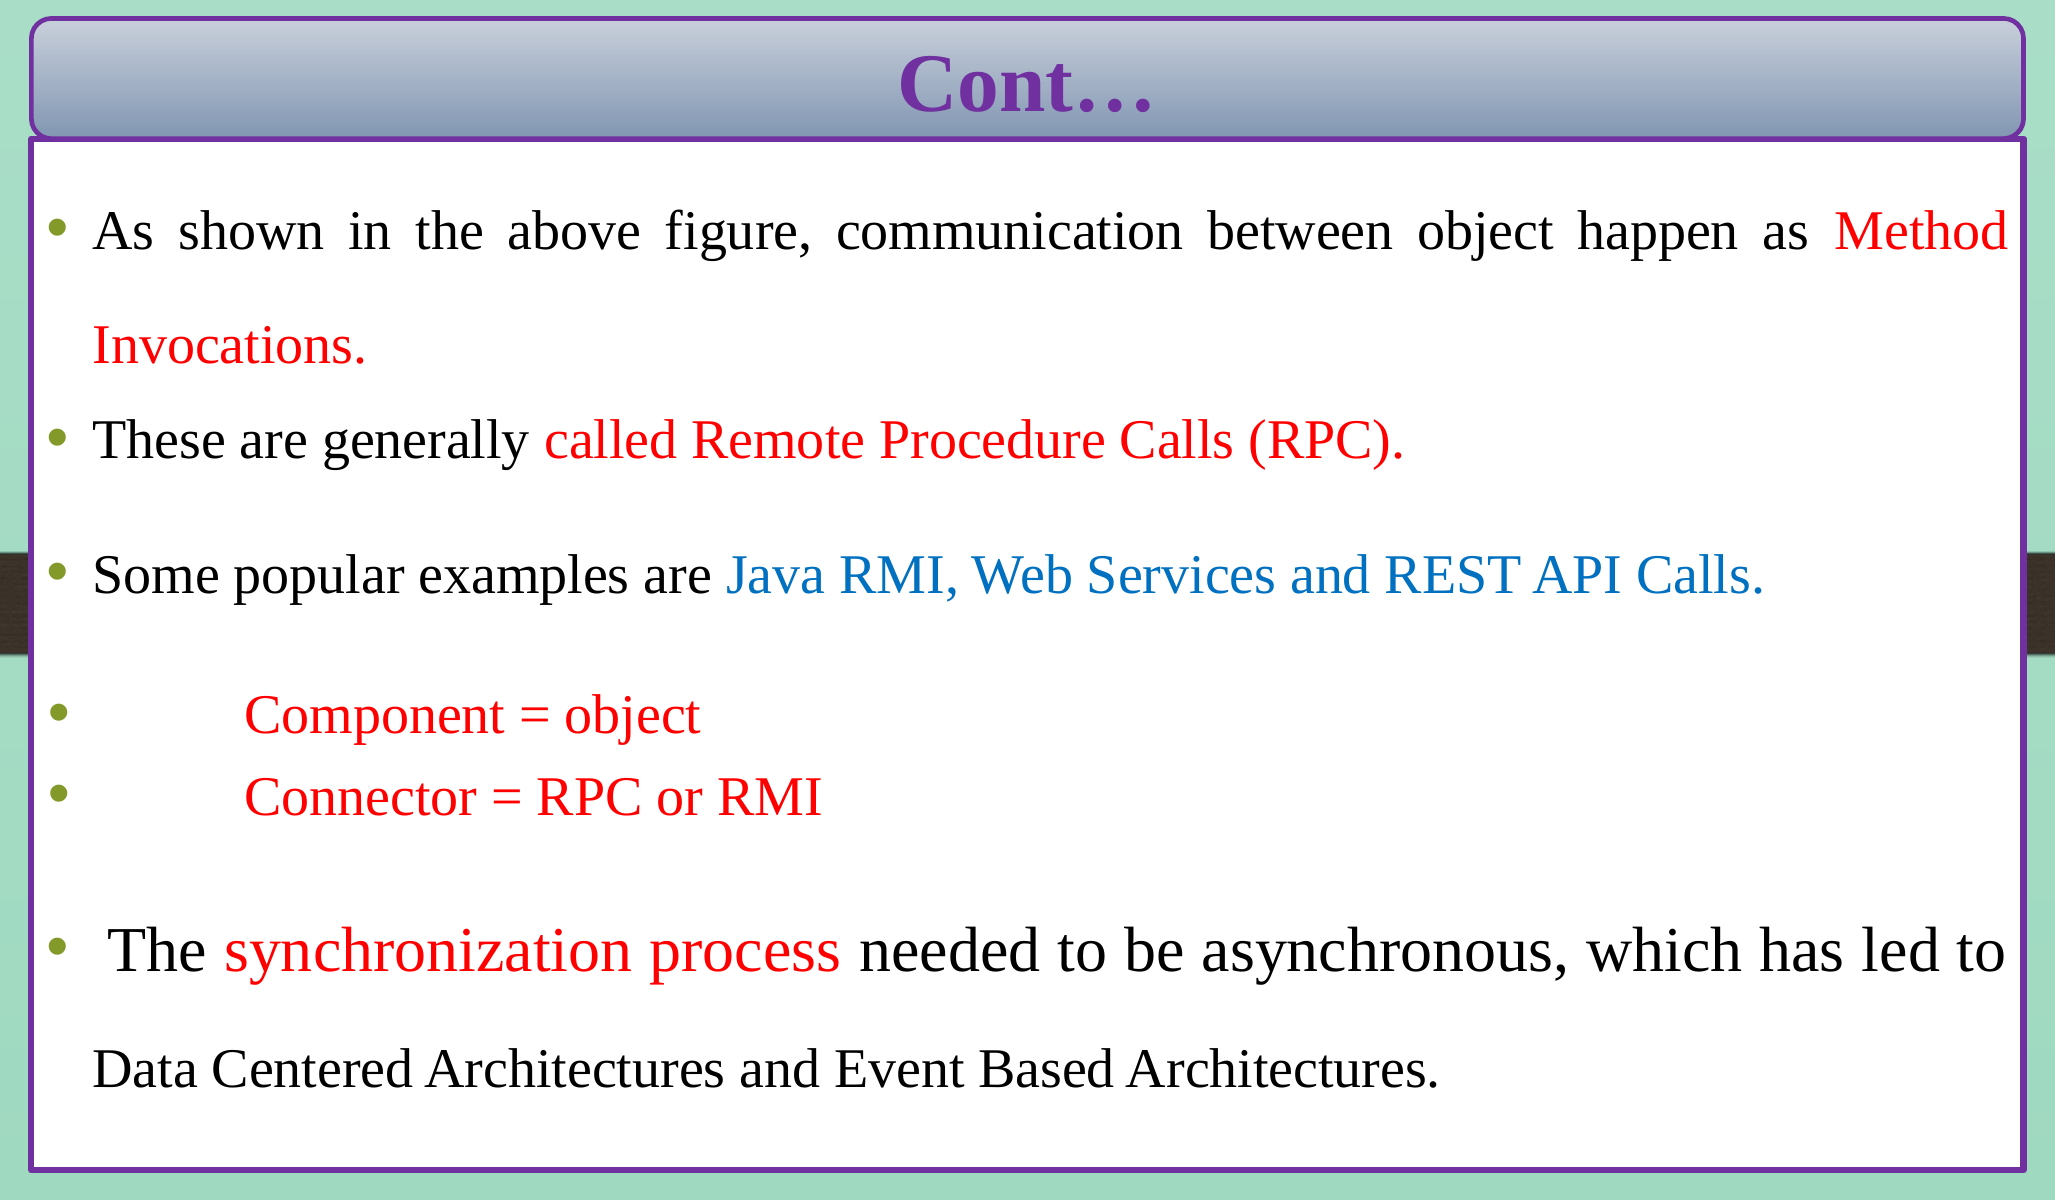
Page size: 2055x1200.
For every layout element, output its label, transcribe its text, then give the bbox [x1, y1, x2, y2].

text_box Cont… [30, 17, 2025, 140]
picture [0, 0, 2055, 1200]
list As shown in the above figure, communication between object happen as Method Invocations. These are generally called Remote Procedure Calls (RPC). Some popular examples are Java RMI, Web Services and REST API Calls. Component = object Connector = RPC or RMI The synchronization process needed to be asynchronous, which has led to Data Centered Architectures and Event Based Architectures. [31, 138, 2024, 1171]
